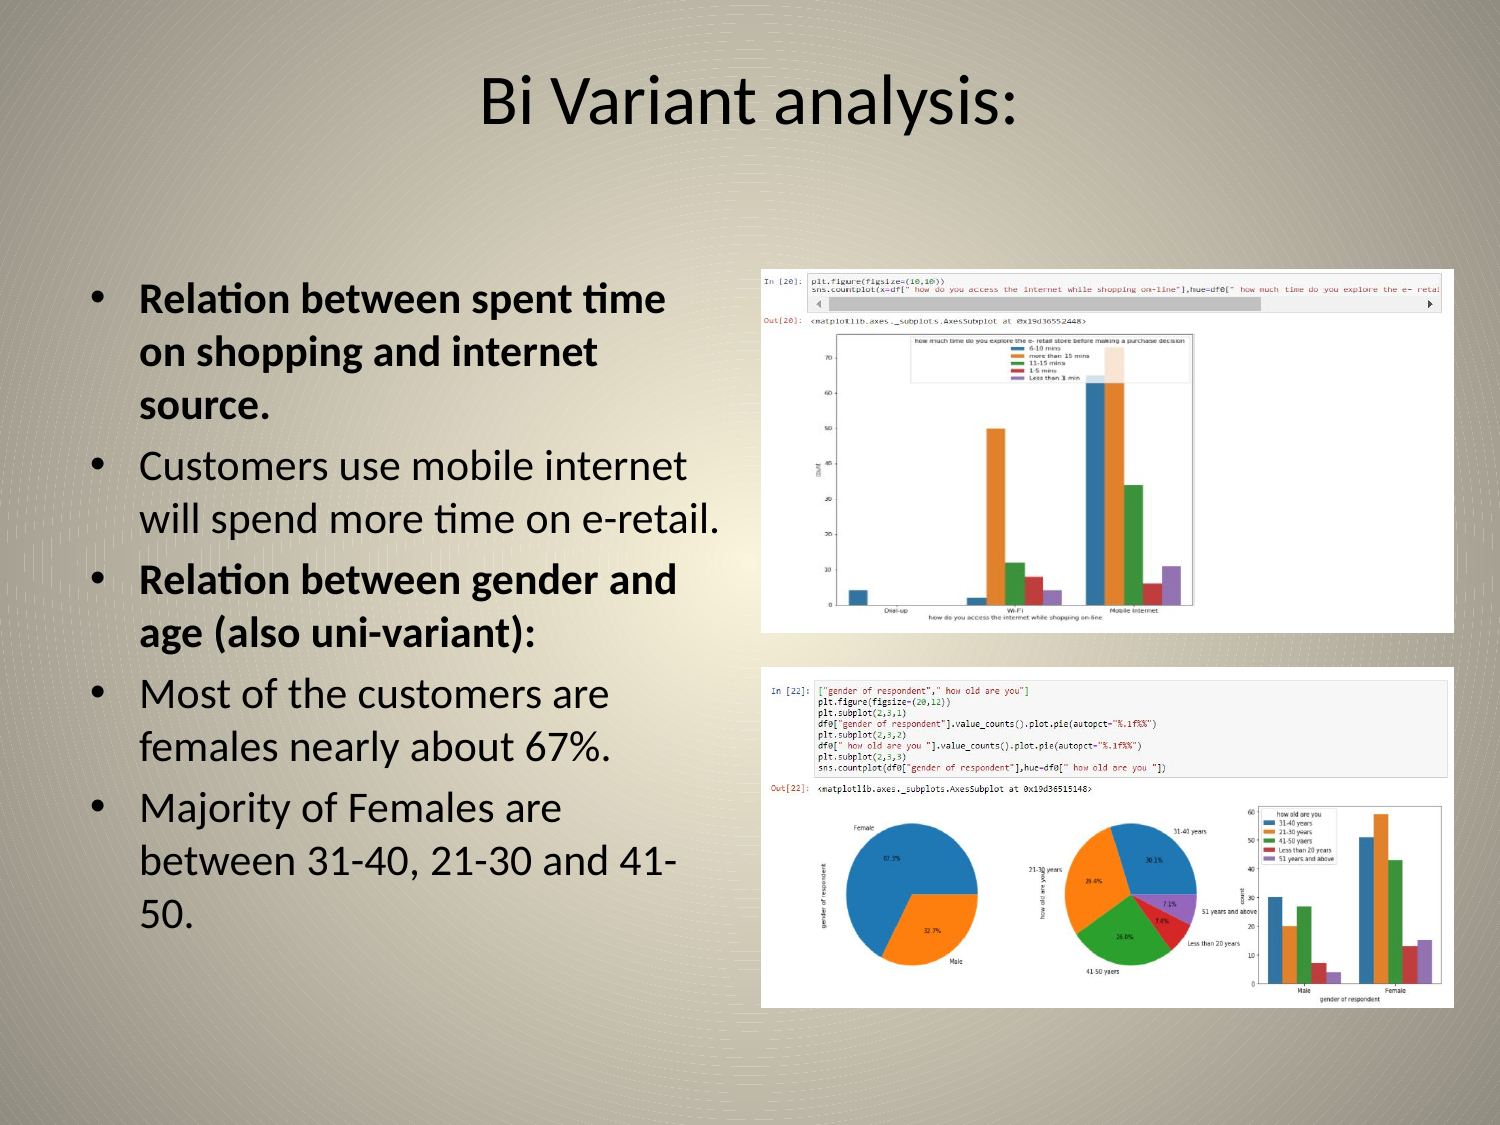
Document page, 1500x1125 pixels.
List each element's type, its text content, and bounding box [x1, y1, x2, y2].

list Relation between spent time on shopping and internet source. Customers use mobile internet will spend more time on e-retail. Relation between gender and age (also uni-variant): Most of the customers are females nearly about 67%. Majority of Females are between 31-40, 21-30 and 41-50. [75, 262, 738, 1005]
picture [761, 667, 1454, 1009]
title Bi Variant analysis: [75, 45, 1425, 233]
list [761, 269, 1454, 633]
